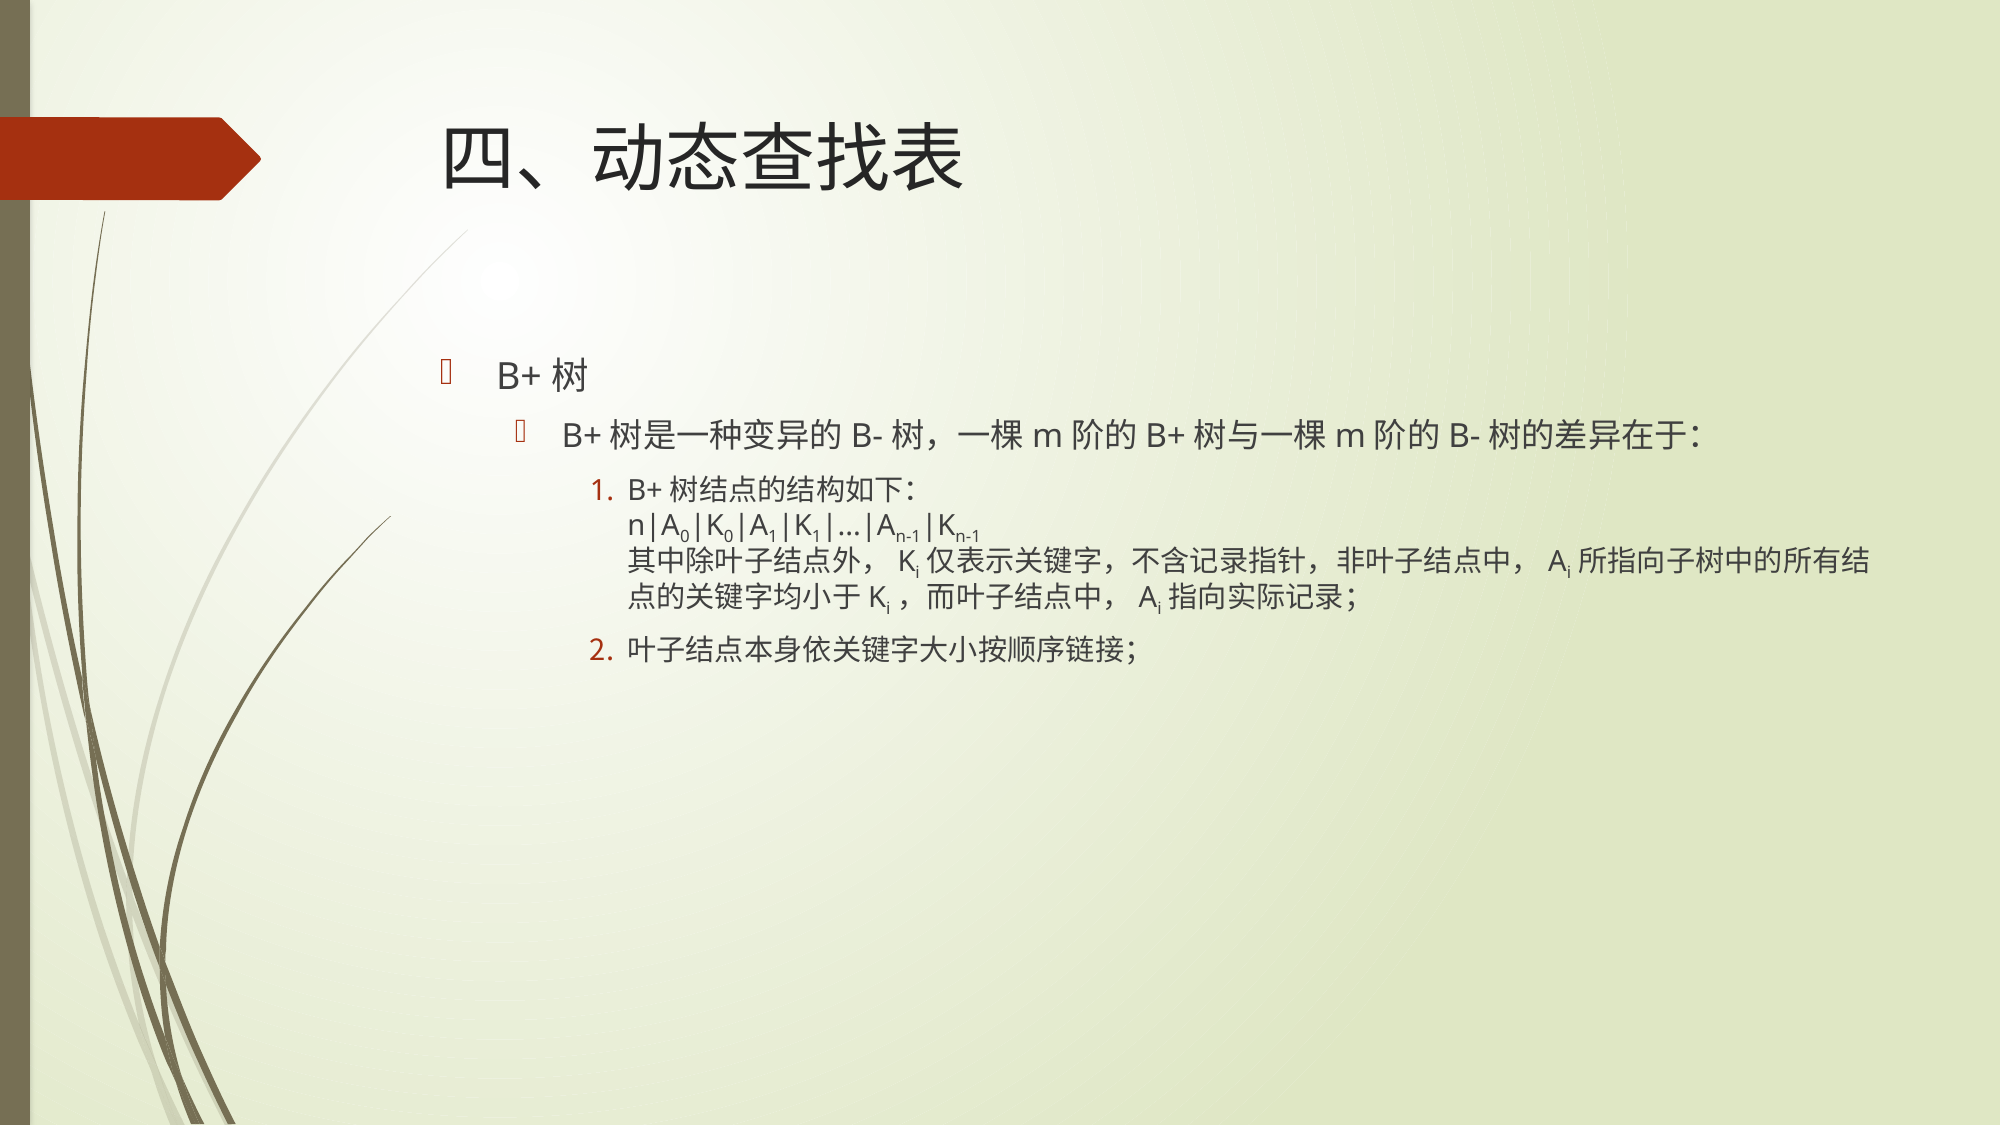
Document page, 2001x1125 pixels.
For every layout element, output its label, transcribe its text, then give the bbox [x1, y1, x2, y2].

title 四、动态查找表 [425, 102, 1888, 313]
list B+树 B+树是一种变异的B-树，一棵m阶的B+树与一棵m阶的B-树的差异在于： B+树结点的结构如下： n|A0|K0|A1|K1|...|An-1|Kn-1 其中除叶子结点外，Ki仅表示关键字，不含记录指针，非叶子结点中，Ai所指向子树中的所有结点的关键字均小于Ki，而叶子结点中，Ai指向实际记录； 叶子结点本身依关键字大小按顺序链接； [424, 350, 1888, 970]
